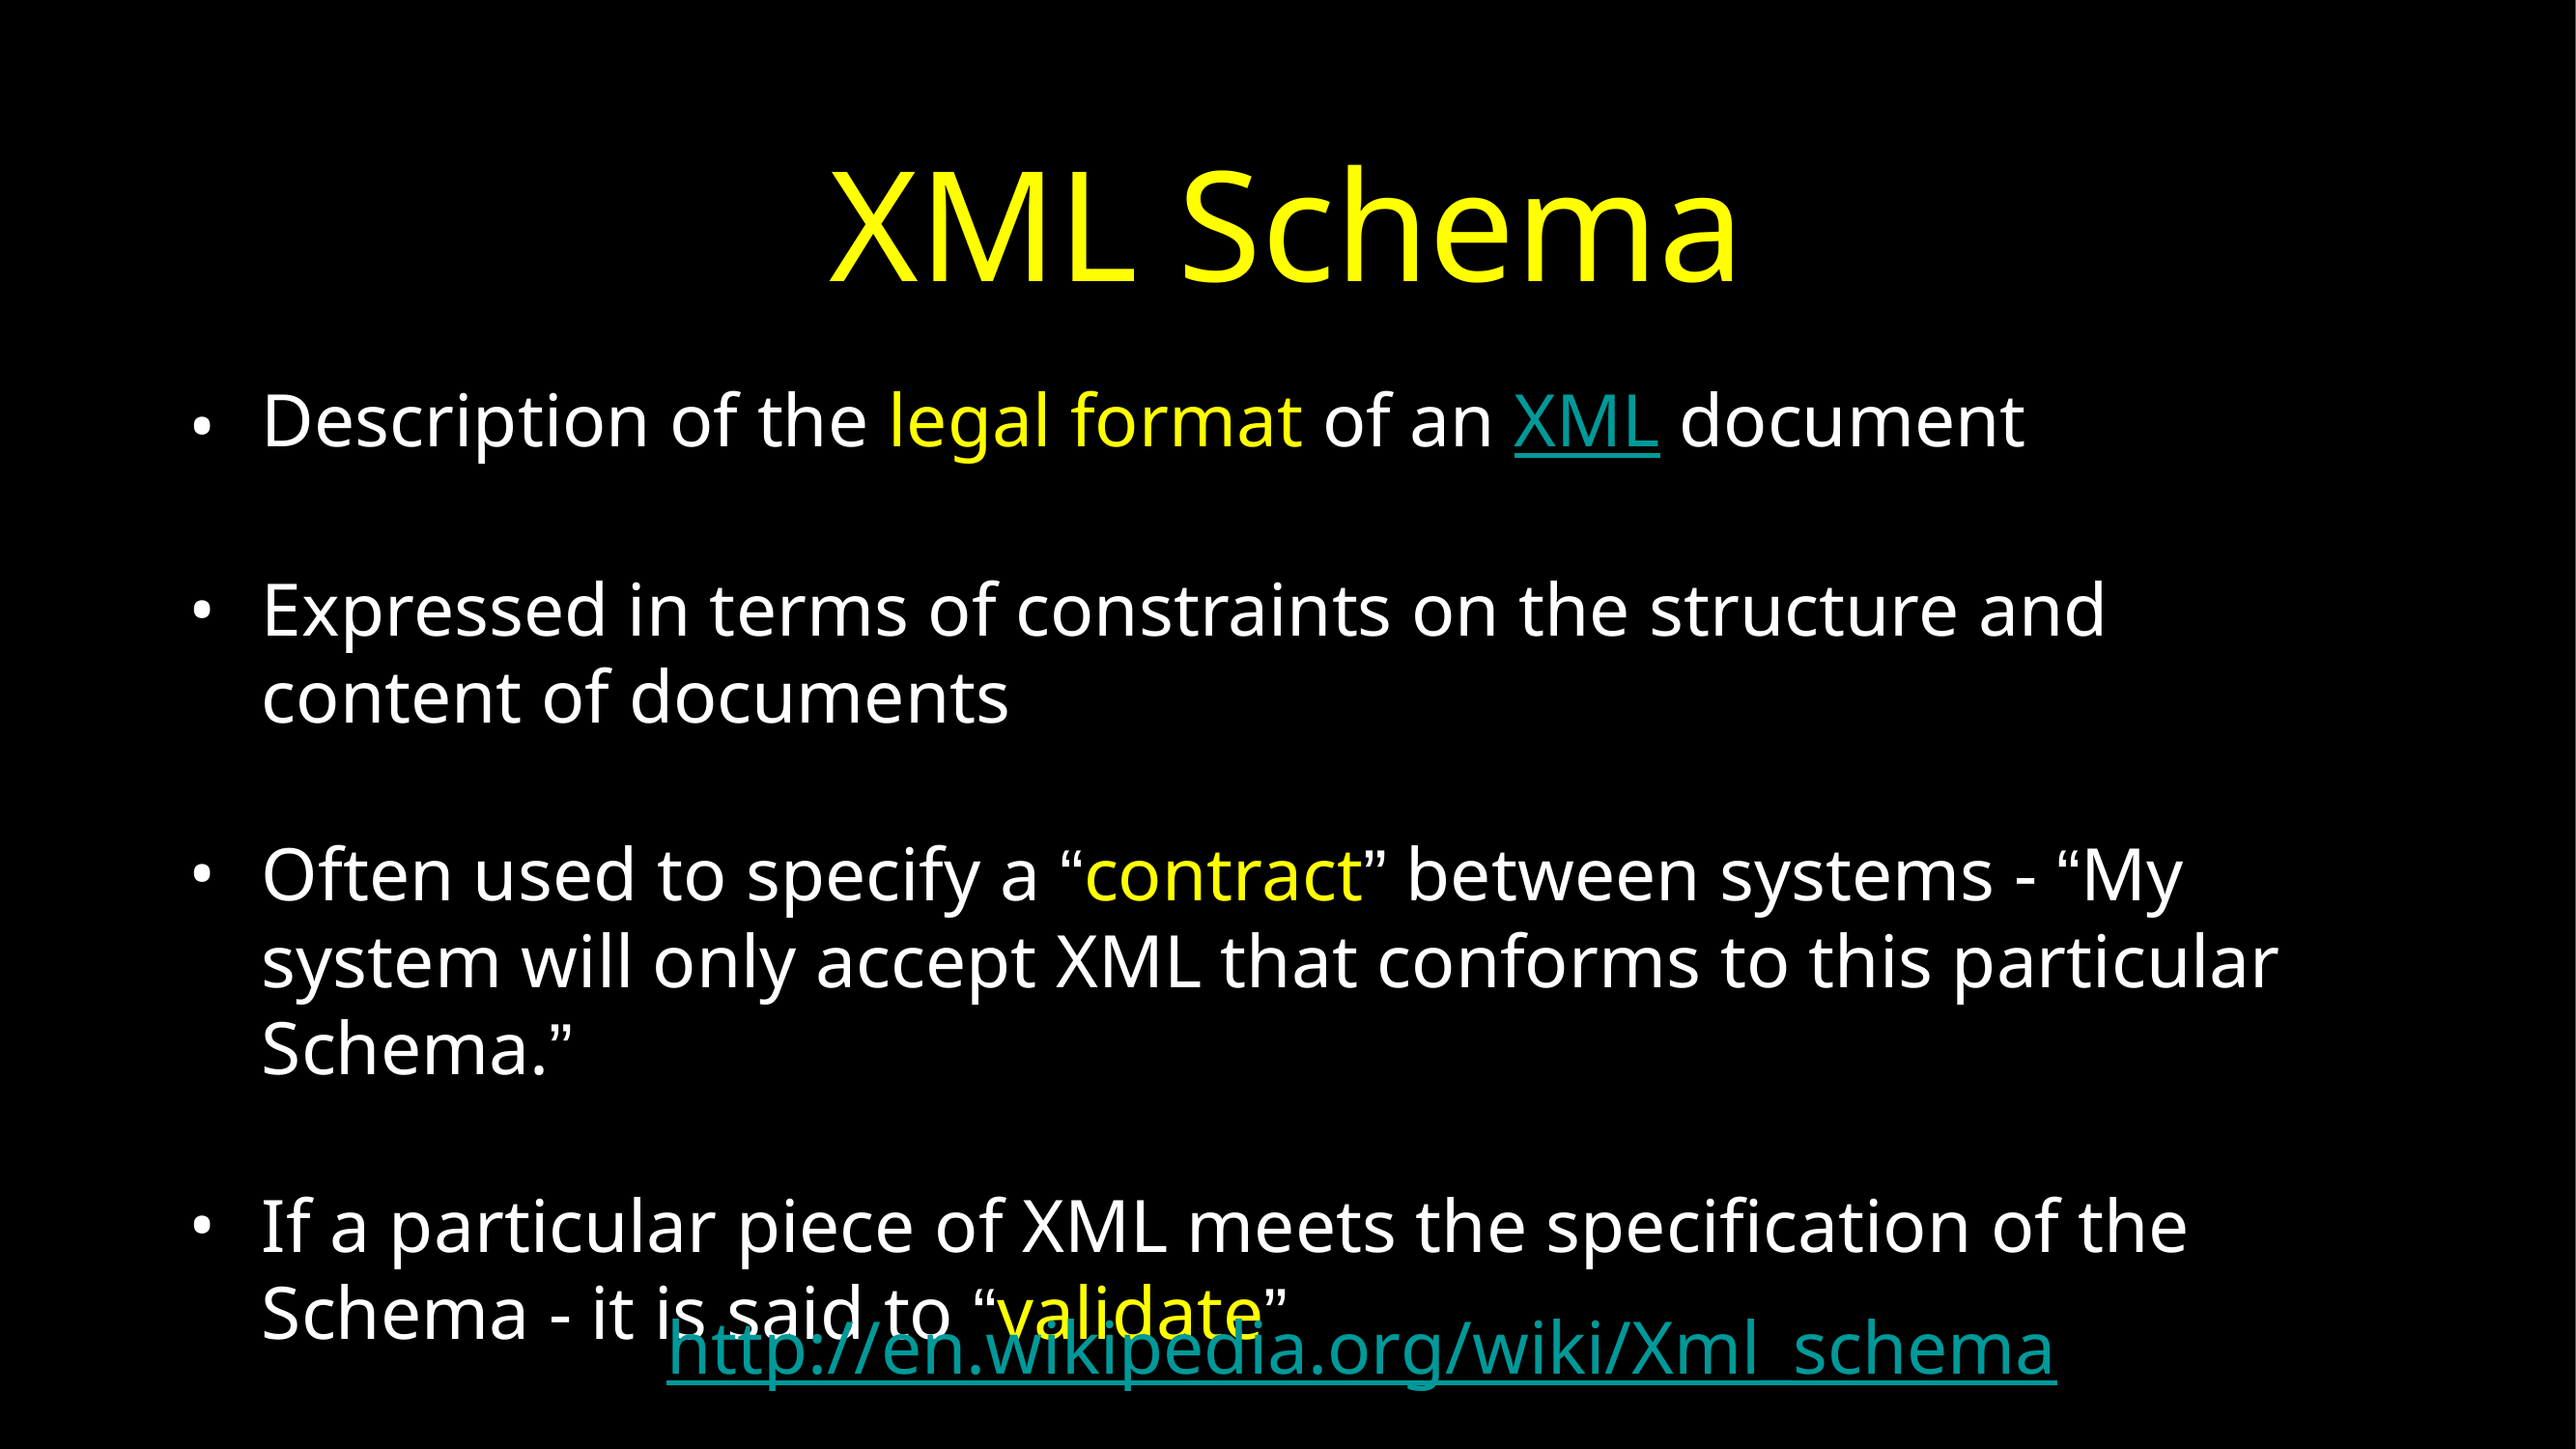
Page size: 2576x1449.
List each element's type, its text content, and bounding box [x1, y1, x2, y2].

text_box http://en.wikipedia.org/wiki/Xml_schema [665, 1301, 2057, 1401]
title XML Schema [183, 38, 2391, 403]
list Description of the legal format of an XML document Expressed in terms of constraints on the structure and content of documents Often used to specify a “contract” between systems - “My system will only accept XML that conforms to this particular Schema.” If a particular piece of XML meets the specification of the Schema - it is said to “validate” [183, 412, 2391, 1317]
